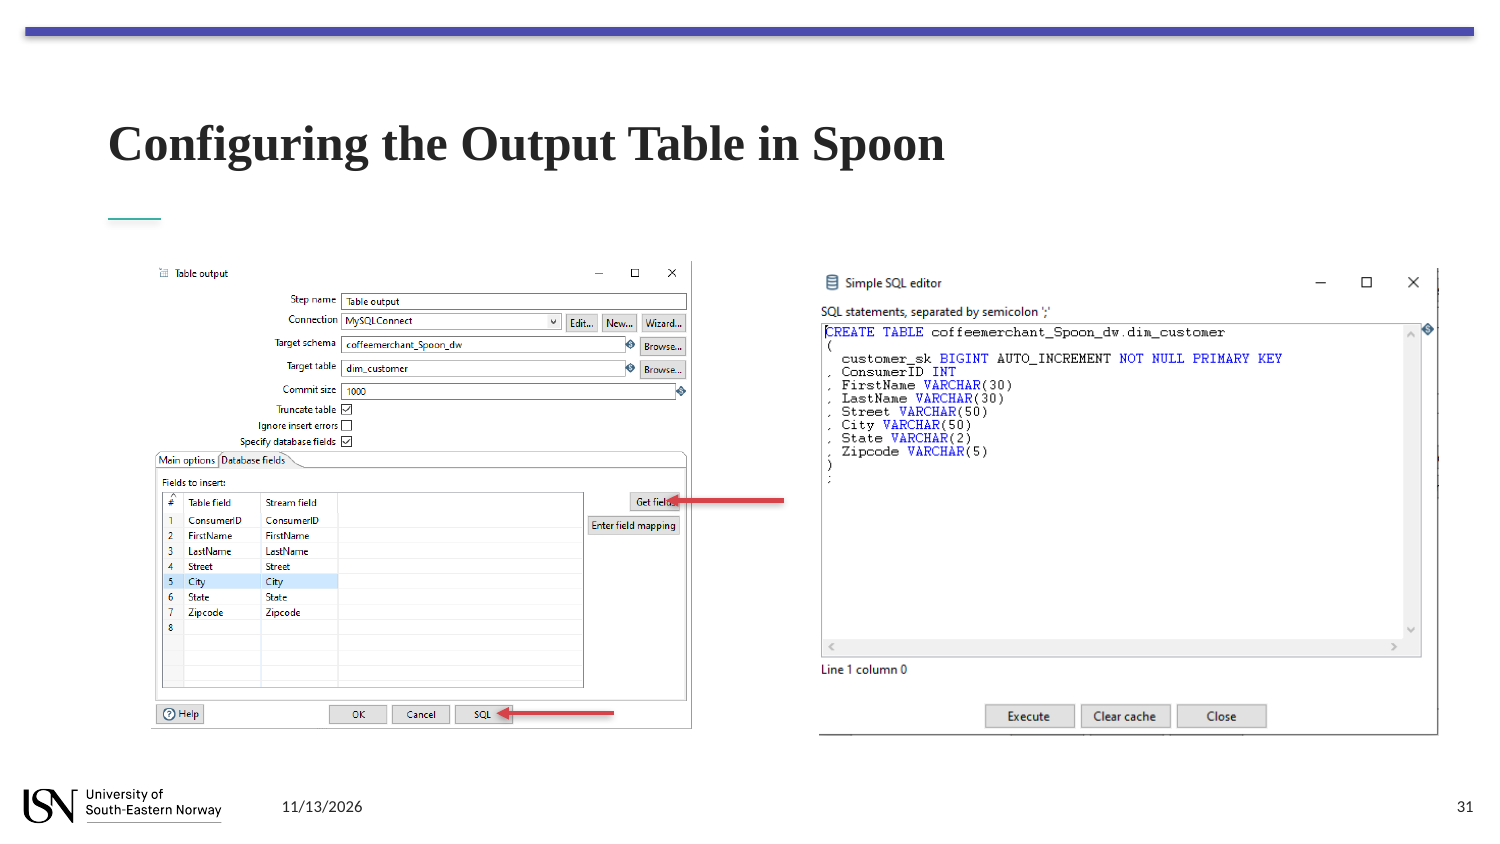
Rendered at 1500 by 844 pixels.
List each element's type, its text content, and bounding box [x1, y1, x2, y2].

slide_number 31 [1123, 793, 1474, 820]
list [150, 261, 692, 730]
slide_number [281, 793, 497, 820]
picture [819, 268, 1439, 736]
picture [3, 768, 238, 844]
title Configuring the Output Table in Spoon [107, 70, 1414, 211]
